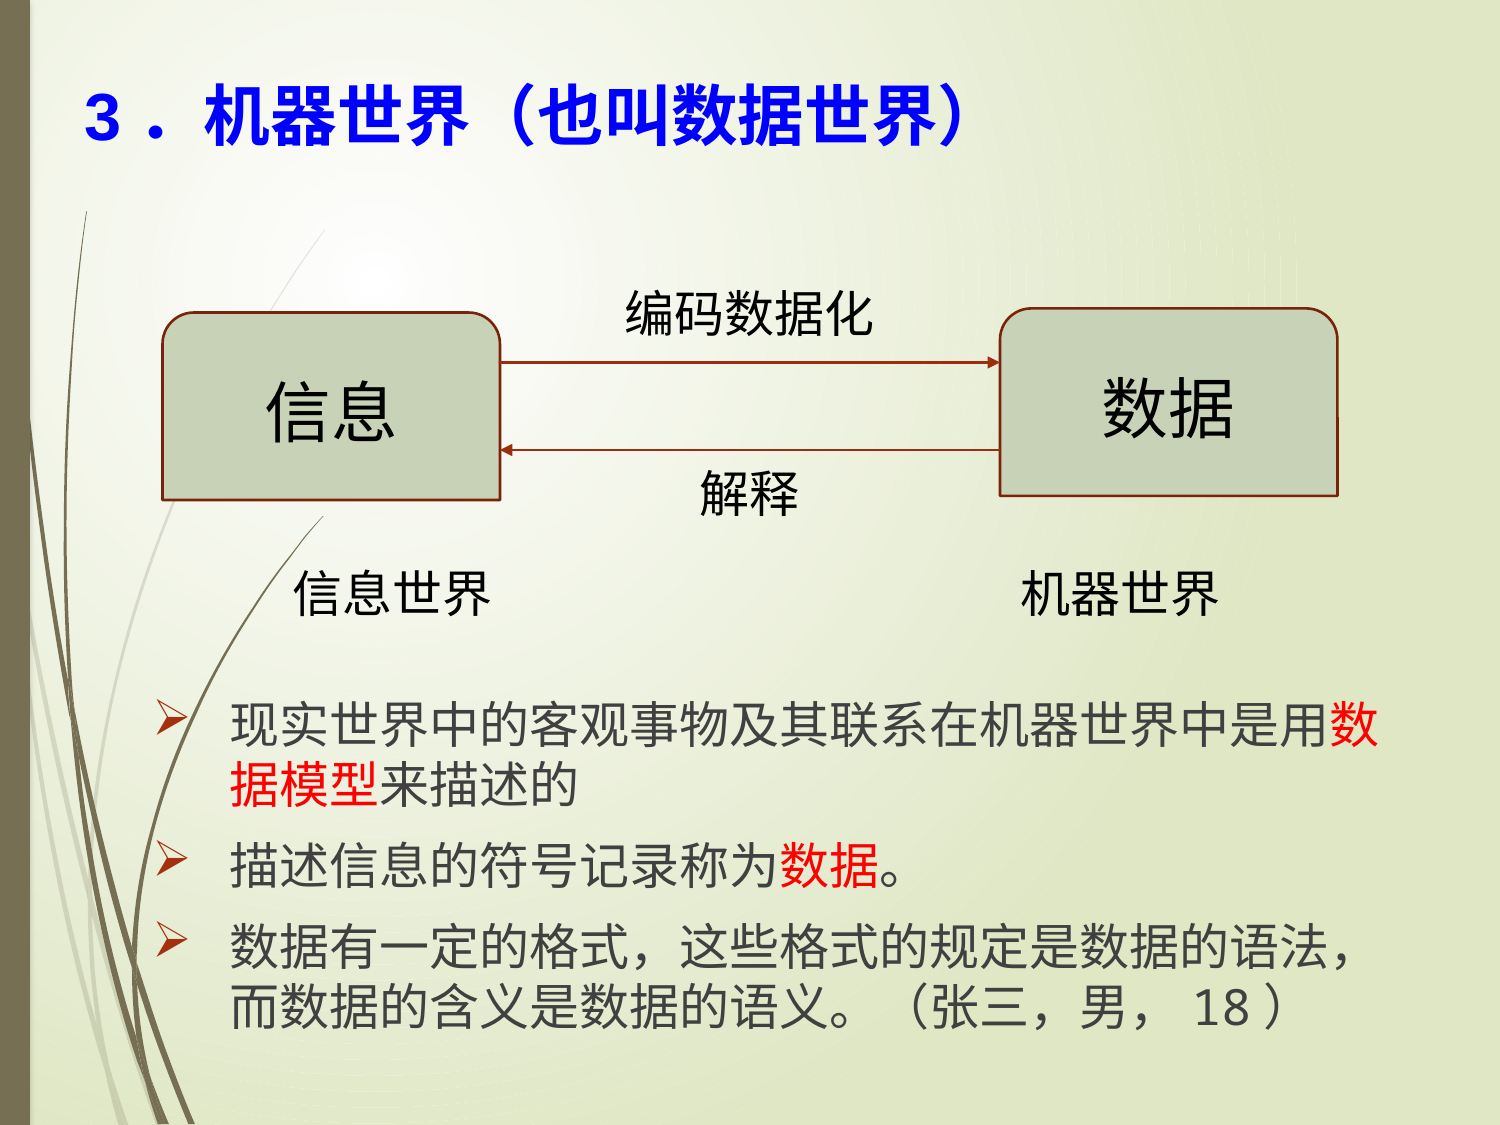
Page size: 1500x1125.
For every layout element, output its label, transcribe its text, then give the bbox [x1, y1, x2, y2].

text_box 编码数据化 [610, 274, 890, 350]
subtitle 3．机器世界（也叫数据世界） [76, 66, 1424, 202]
list 现实世界中的客观事物及其联系在机器世界中是用数据模型来描述的 描述信息的符号记录称为数据。 数据有一定的格式，这些格式的规定是数据的语法，而数据的含义是数据的语义。（张三，男，18） [137, 686, 1413, 1059]
text_box 信息 [161, 311, 502, 502]
text_box 数据 [998, 307, 1339, 498]
text_box 解释 [685, 458, 815, 530]
text_box 信息世界 机器世界 [277, 555, 1237, 630]
